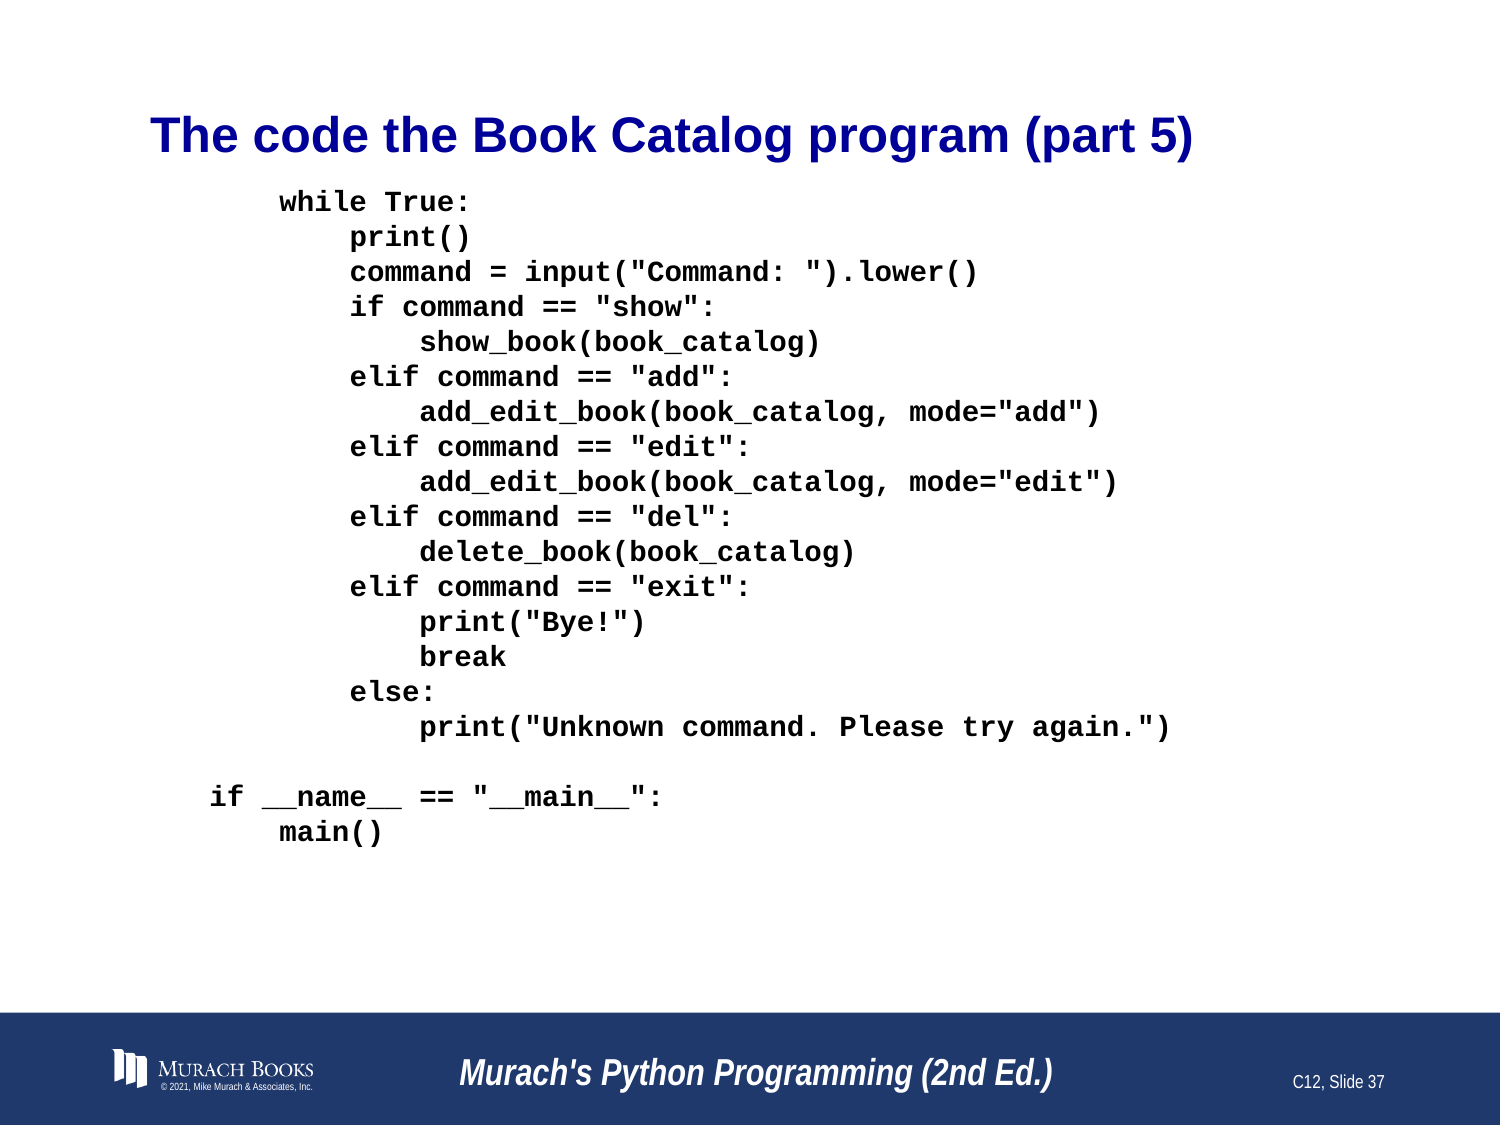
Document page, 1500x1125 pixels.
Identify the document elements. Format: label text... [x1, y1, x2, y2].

title The code the Book Catalog program (part 5) [150, 102, 1350, 164]
footer © 2021, Mike Murach & Associates, Inc. [12, 1025, 463, 1100]
slide_number C12, Slide 37 [1087, 1025, 1400, 1100]
slide_number Murach's Python Programming (2nd Ed.) [463, 1025, 1075, 1100]
list while True: print() command = input("Command: ").lower() if command == "show": show_book(book_catalog) elif command == "add": add_edit_book(book_catalog, mode="add") elif command == "edit": add_edit_book(book_catalog, mode="edit") elif command == "del": delete_book(book_catalog) elif command == "exit": print("Bye!") break else: print("Unknown command. Please try again.") if __name__ == "__main__": main() [137, 174, 1350, 975]
